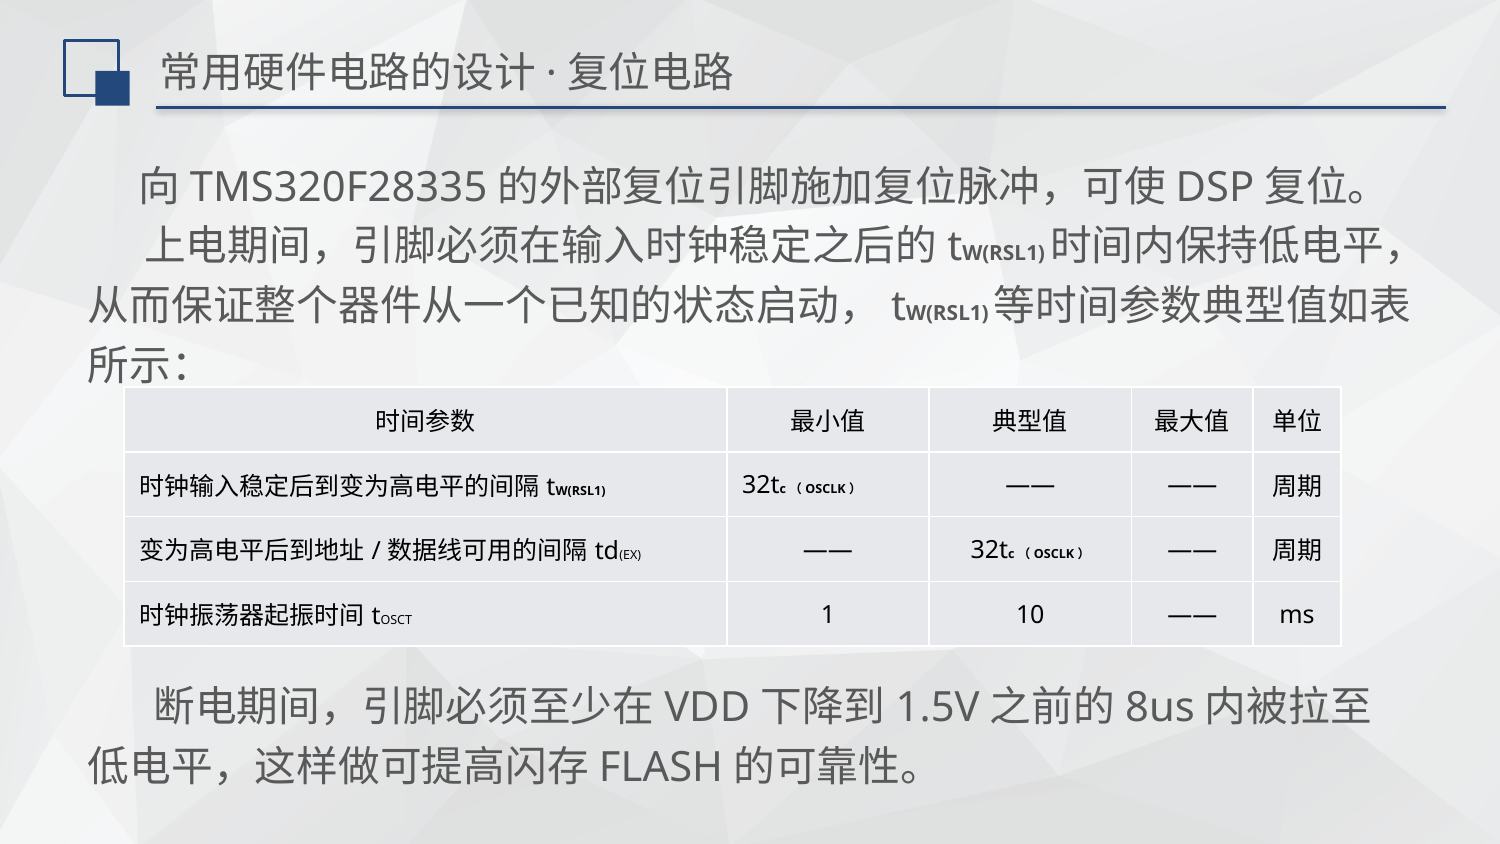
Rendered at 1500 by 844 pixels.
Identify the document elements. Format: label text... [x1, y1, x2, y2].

picture [0, 0, 1500, 844]
text_box 断电期间，引脚必须至少在VDD下降到1.5V之前的8us内被拉至低电平，这样做可提高闪存FLASH的可靠性。 [66, 667, 1417, 790]
text_box 上电期间，引脚必须在输入时钟稳定之后的tW(RSL1)时间内保持低电平，从而保证整个器件从一个已知的状态启动，tW(RSL1)等时间参数典型值如表所示： [66, 207, 1470, 400]
title 常用硬件电路的设计·复位电路 [148, 43, 1117, 99]
